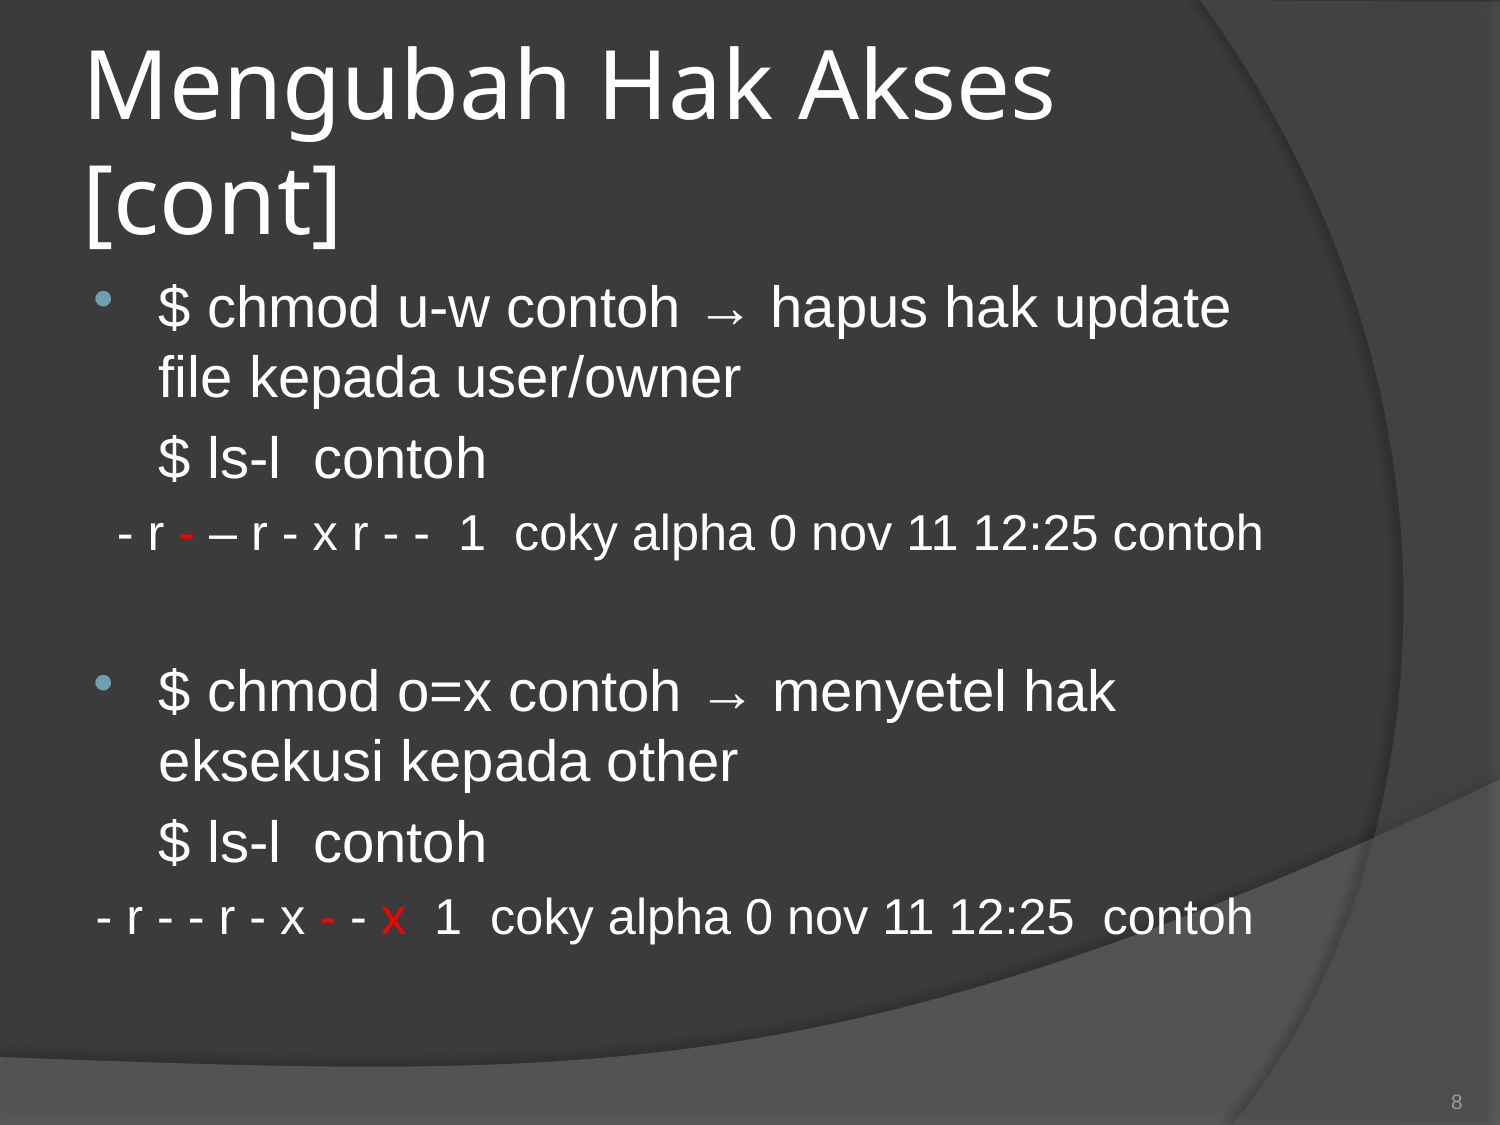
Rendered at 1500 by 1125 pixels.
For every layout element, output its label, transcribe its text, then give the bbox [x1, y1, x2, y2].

title Mengubah Hak Akses [cont] [75, 45, 1300, 233]
list $ chmod u-w contoh → hapus hak update file kepada user/owner $ ls-l contoh - r - – r - x r - - 1 coky alpha 0 nov 11 12:25 contoh $ chmod o=x contoh → menyetel hak eksekusi kepada other $ ls-l contoh - r - - r - x - - x 1 coky alpha 0 nov 11 12:25 contoh [75, 262, 1300, 1005]
slide_number 8 [1337, 1053, 1463, 1114]
